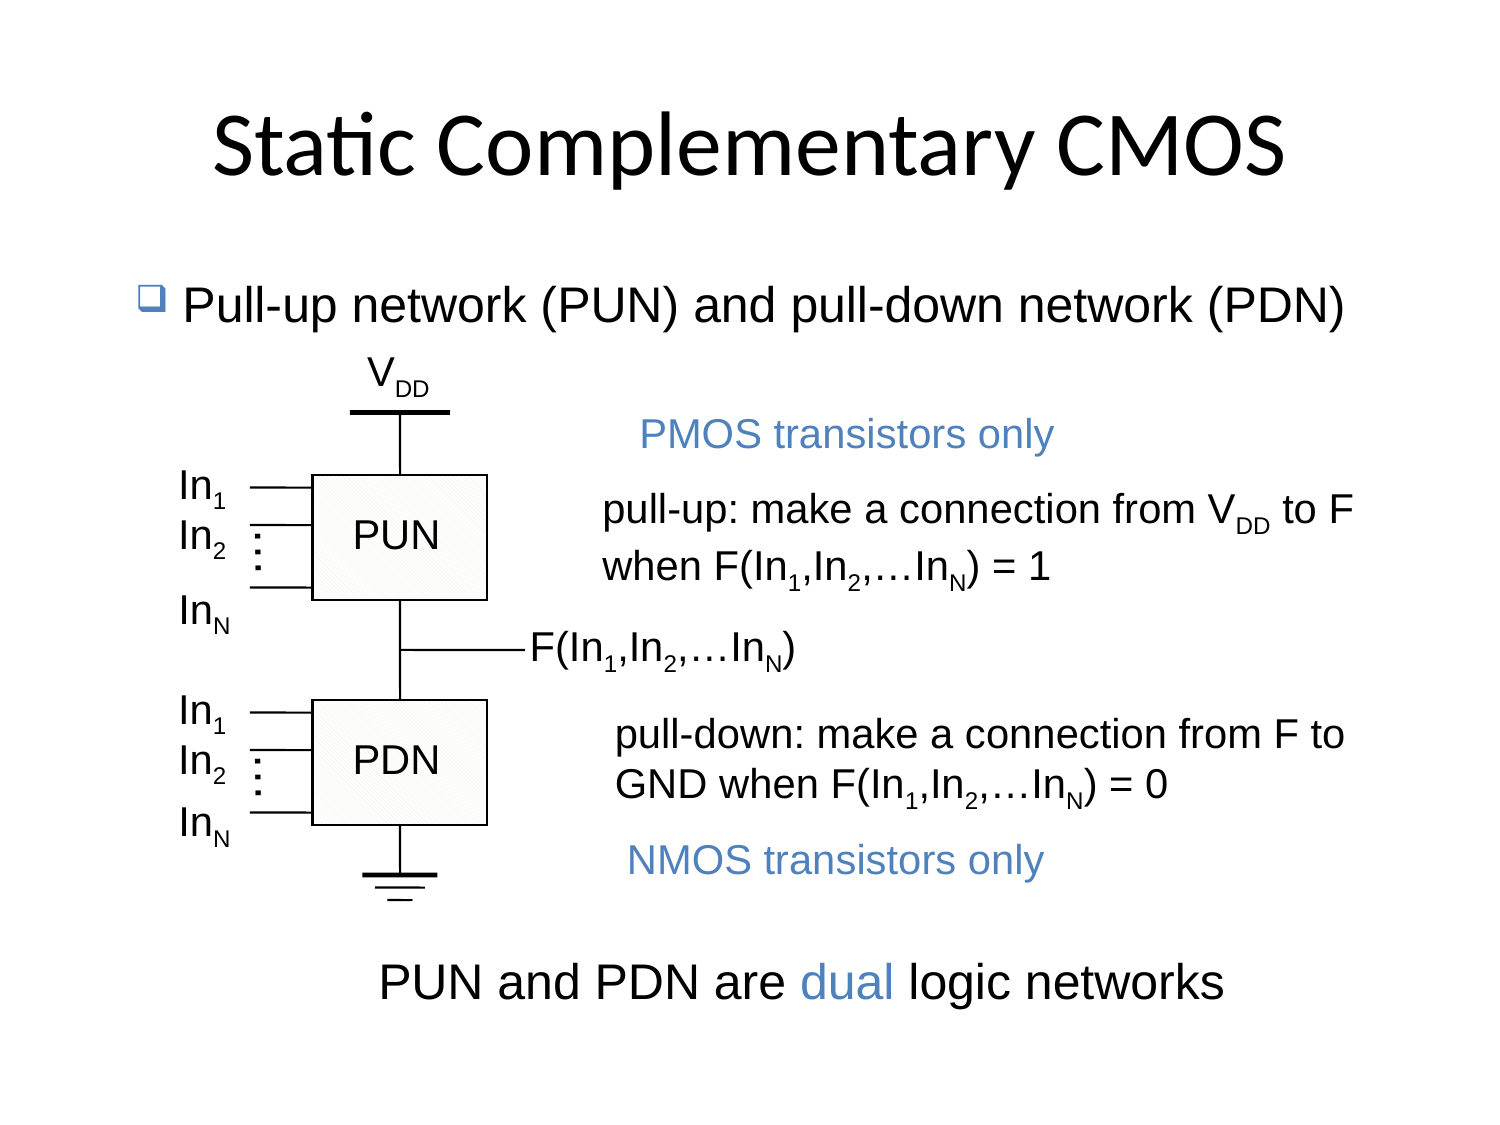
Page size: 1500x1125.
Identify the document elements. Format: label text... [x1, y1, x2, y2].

text_box PUN and PDN are dual logic networks [363, 942, 1240, 1017]
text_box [162, 337, 1401, 901]
title Static Complementary CMOS [75, 45, 1425, 233]
text_box Pull-up network (PUN) and pull-down network (PDN) [125, 274, 1438, 338]
